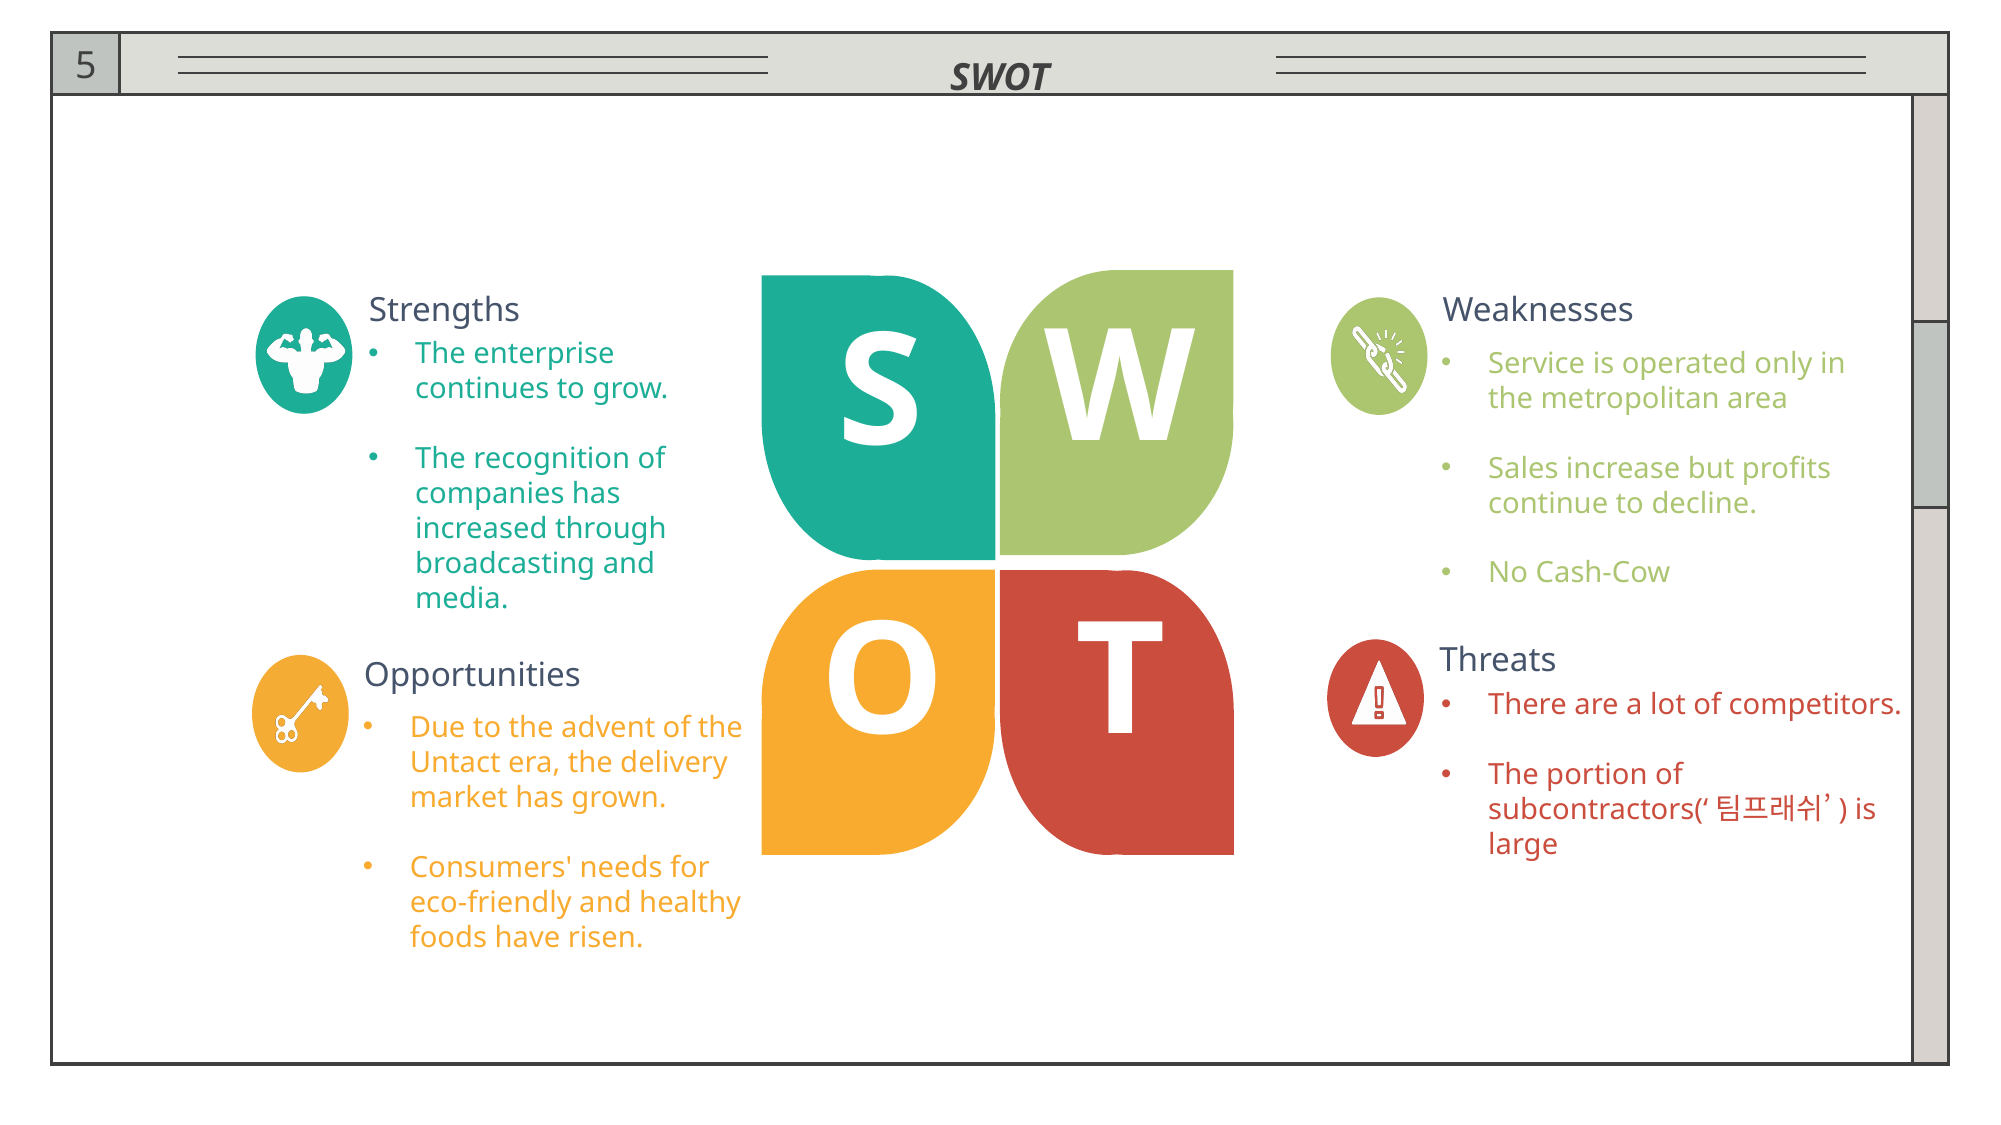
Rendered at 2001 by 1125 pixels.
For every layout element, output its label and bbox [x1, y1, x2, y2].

text_box [255, 297, 357, 414]
text_box [974, 295, 1260, 530]
text_box [999, 569, 1234, 855]
text_box [51, 32, 1949, 1064]
text_box [735, 595, 999, 829]
text_box [1331, 298, 1427, 414]
text_box [1328, 640, 1423, 756]
text_box [253, 655, 348, 772]
text_box [761, 275, 996, 561]
